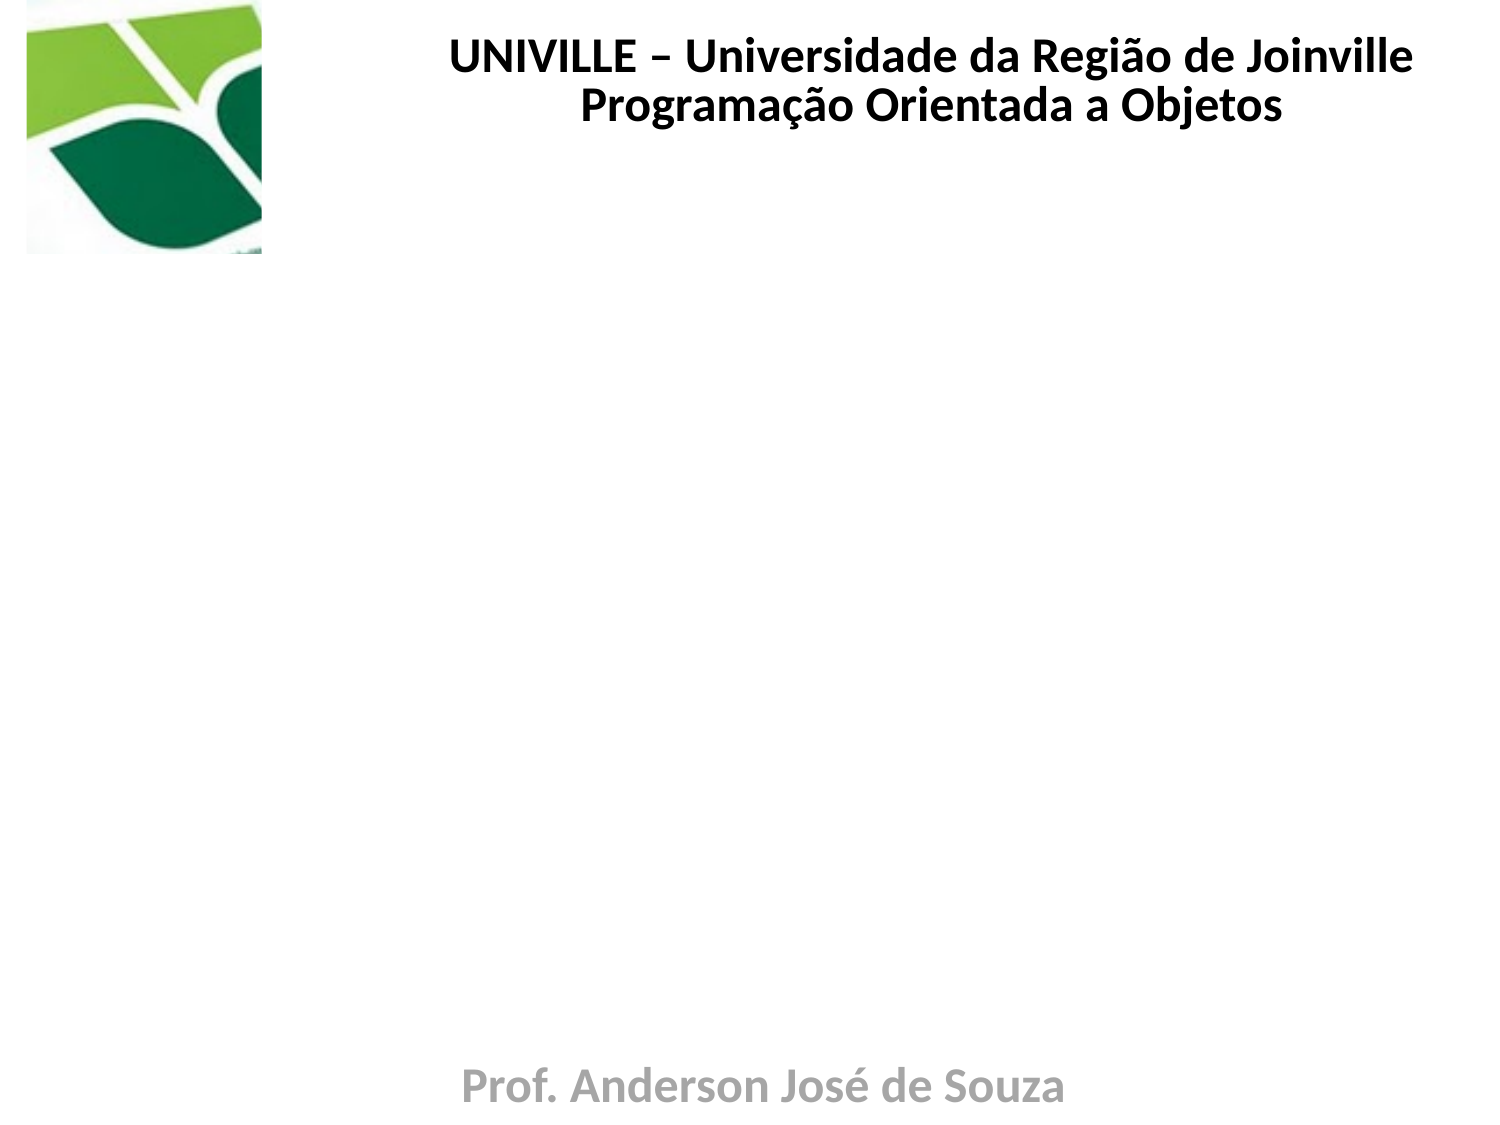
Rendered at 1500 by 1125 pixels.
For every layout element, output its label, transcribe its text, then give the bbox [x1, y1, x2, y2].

text_box UNIVILLE – Universidade da Região de Joinville Programação Orientada a Objetos [434, 27, 1430, 138]
text_box Prof. Anderson José de Souza [446, 1057, 1081, 1120]
picture [26, 0, 262, 254]
